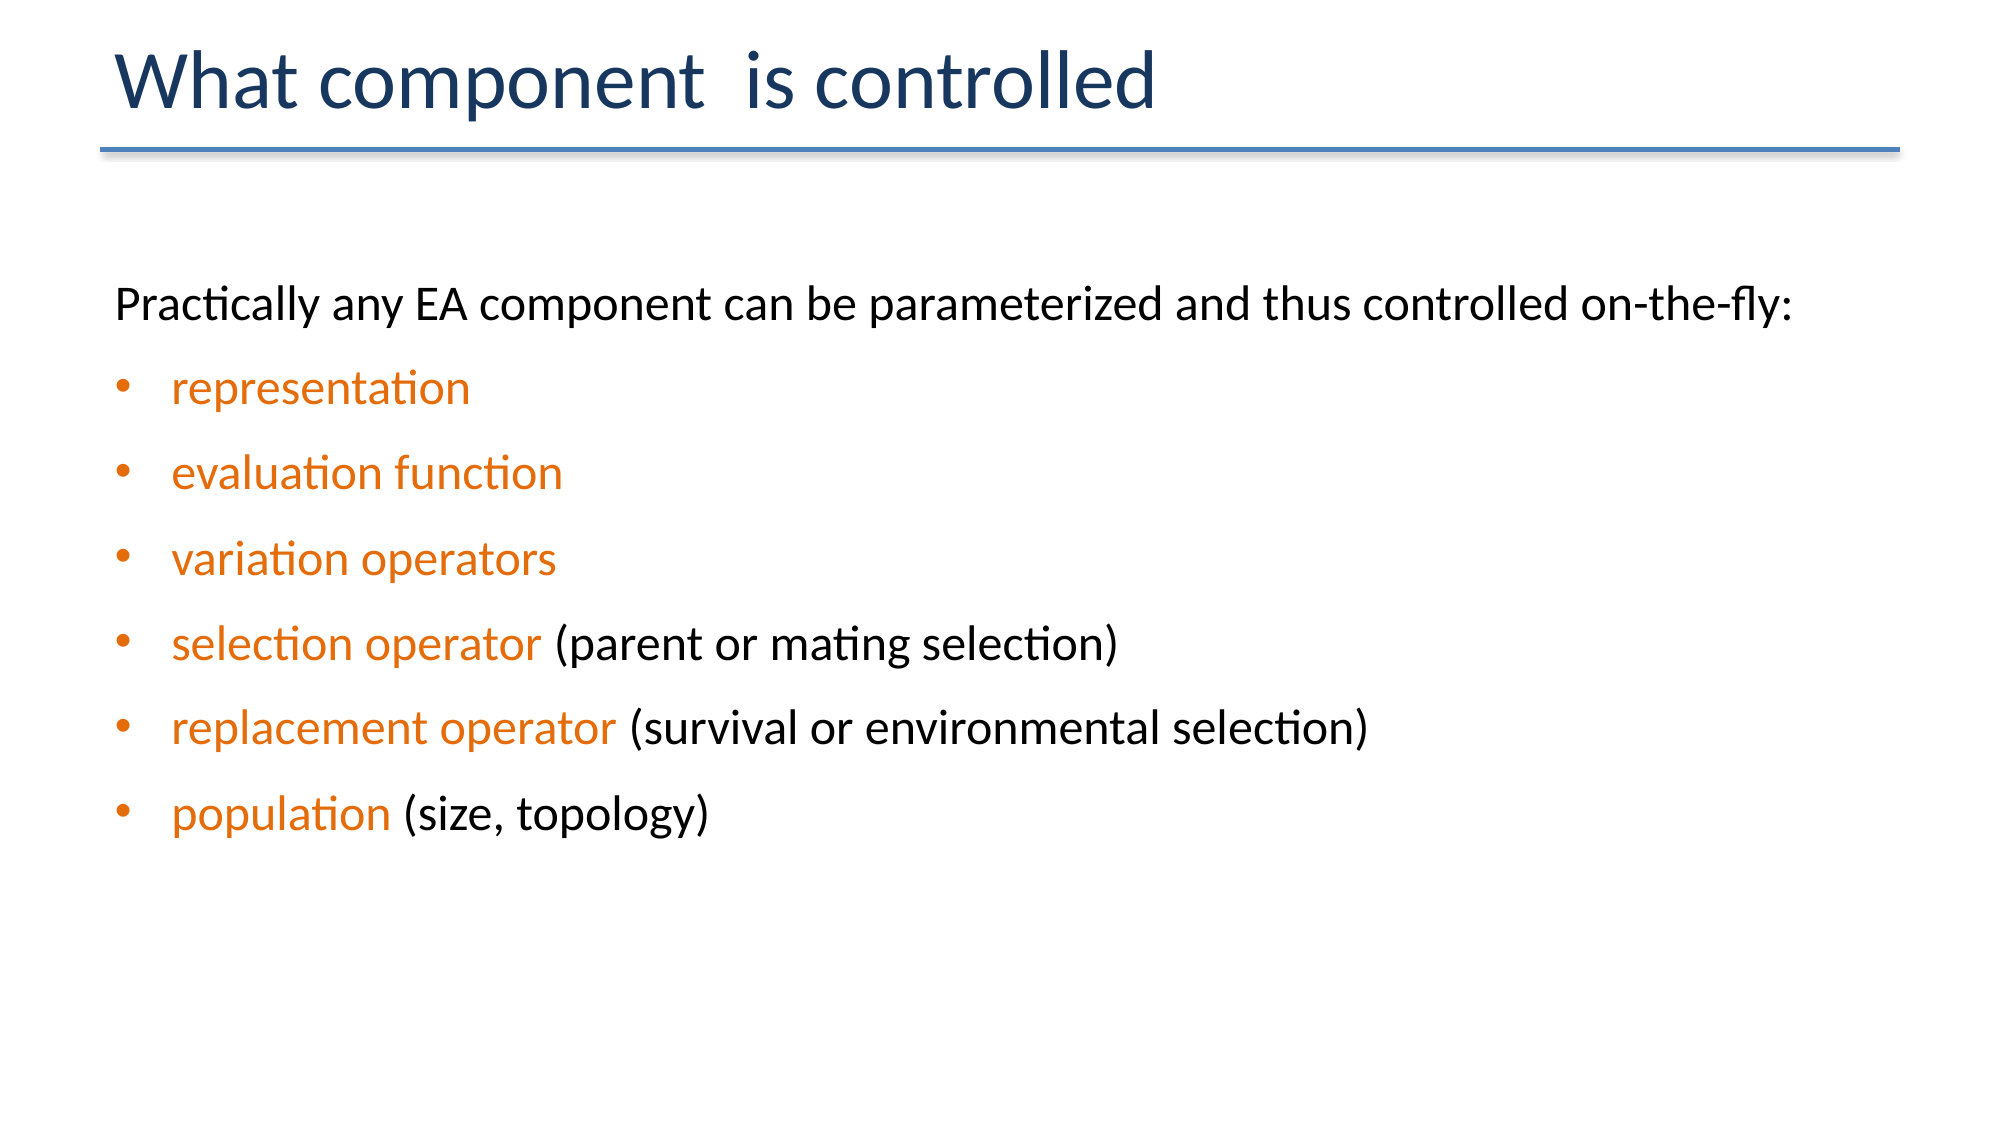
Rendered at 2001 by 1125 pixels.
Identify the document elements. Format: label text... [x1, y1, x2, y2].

title What component is controlled [99, 3, 1900, 147]
list Practically any EA component can be parameterized and thus controlled on-the-fly: representation evaluation function variation operators selection operator (parent or mating selection) replacement operator (survival or environmental selection) population (size, topology) [99, 262, 1900, 1005]
